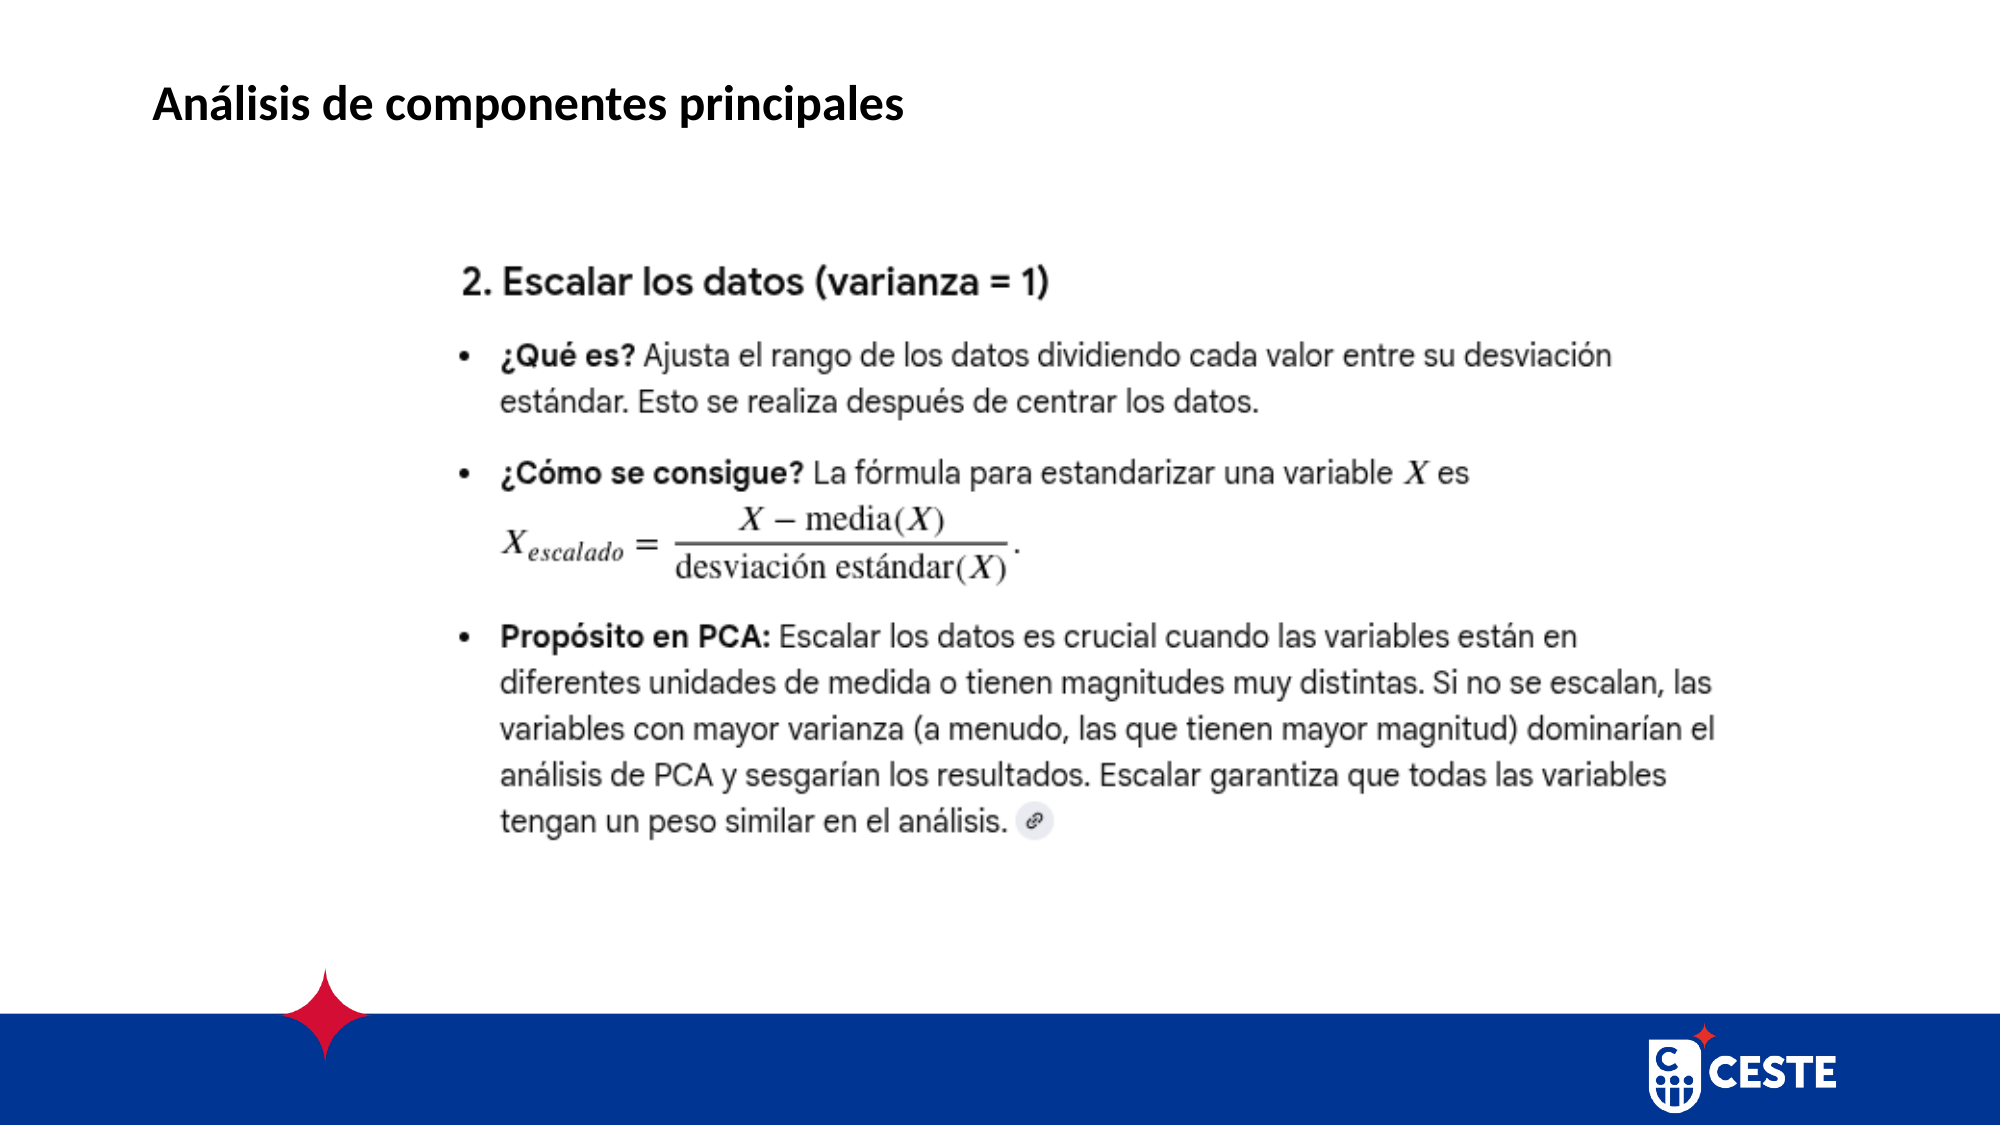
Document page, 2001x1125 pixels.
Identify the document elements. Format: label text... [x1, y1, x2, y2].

picture [1629, 1014, 1855, 1122]
picture [406, 235, 1772, 877]
picture [275, 965, 375, 1065]
title Análisis de componentes principales [137, 59, 1863, 149]
